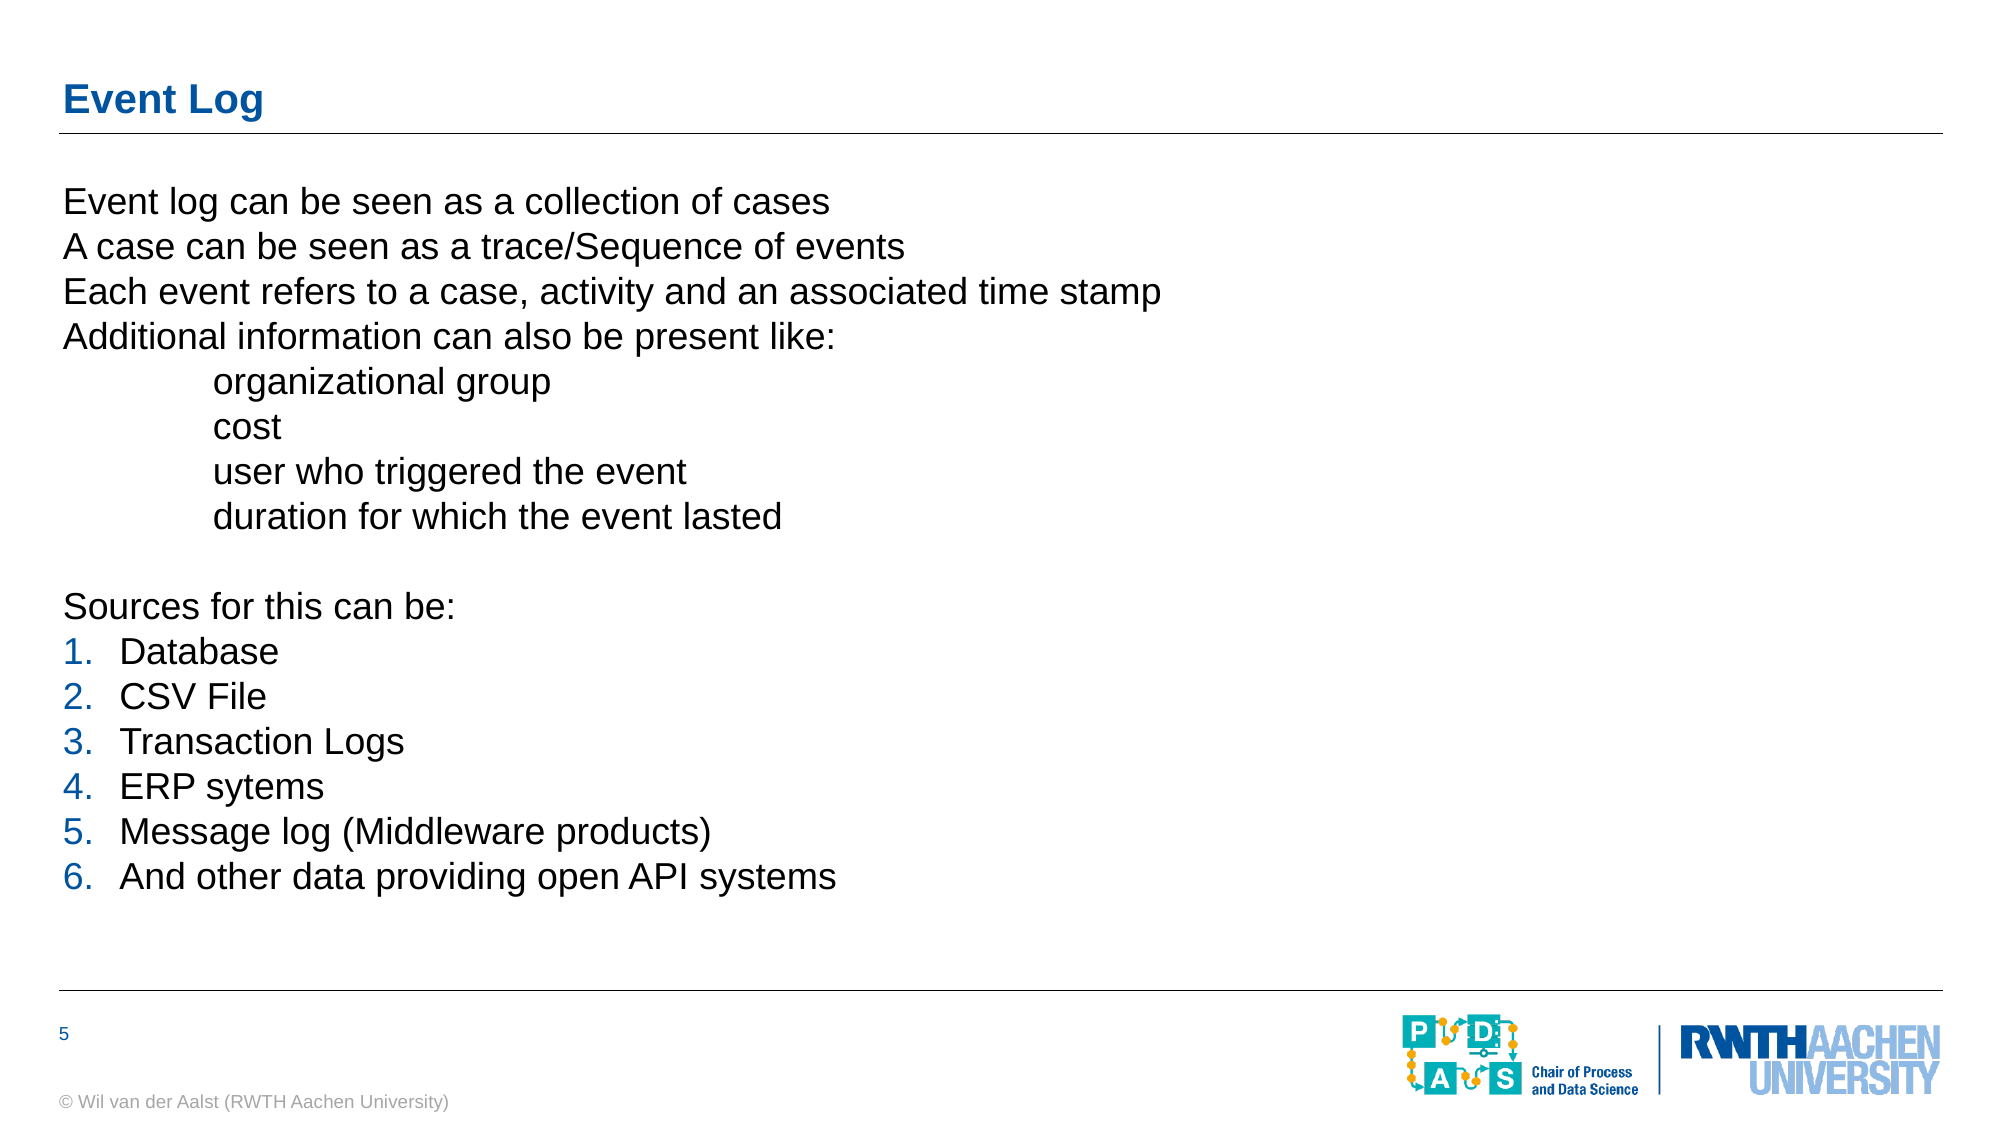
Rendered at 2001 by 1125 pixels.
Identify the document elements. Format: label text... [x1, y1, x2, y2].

title Event Log [63, 33, 1947, 123]
picture [1381, 990, 1961, 1125]
list Event log can be seen as a collection of cases A case can be seen as a trace/Sequence of events Each event refers to a case, activity and an associated time stamp Additional information can also be present like: organizational group cost user who triggered the event duration for which the event lasted Sources for this can be: Database CSV File Transaction Logs ERP sytems Message log (Middleware products) And other data providing open API systems [63, 177, 1947, 934]
